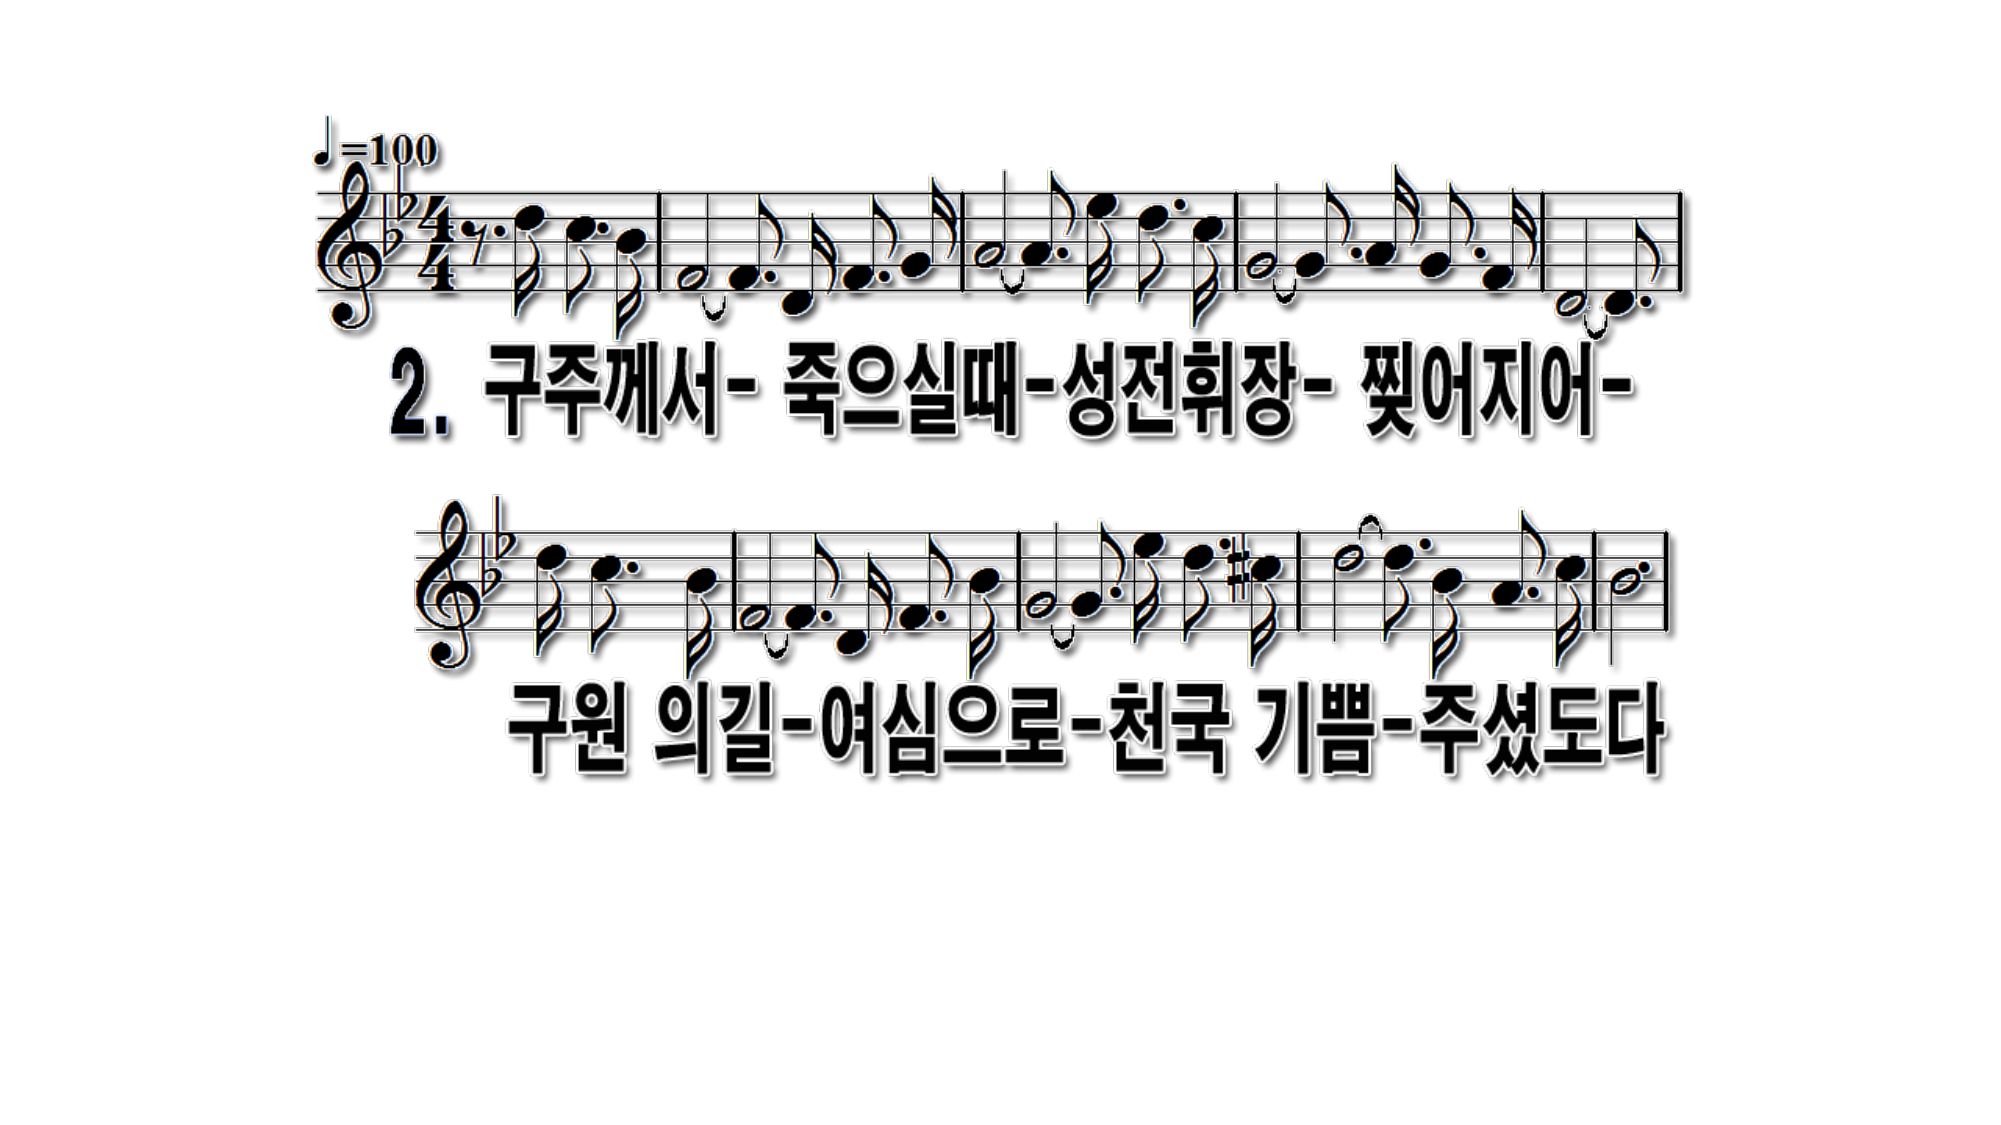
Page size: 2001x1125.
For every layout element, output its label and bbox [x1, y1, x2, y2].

picture [249, 0, 1750, 815]
